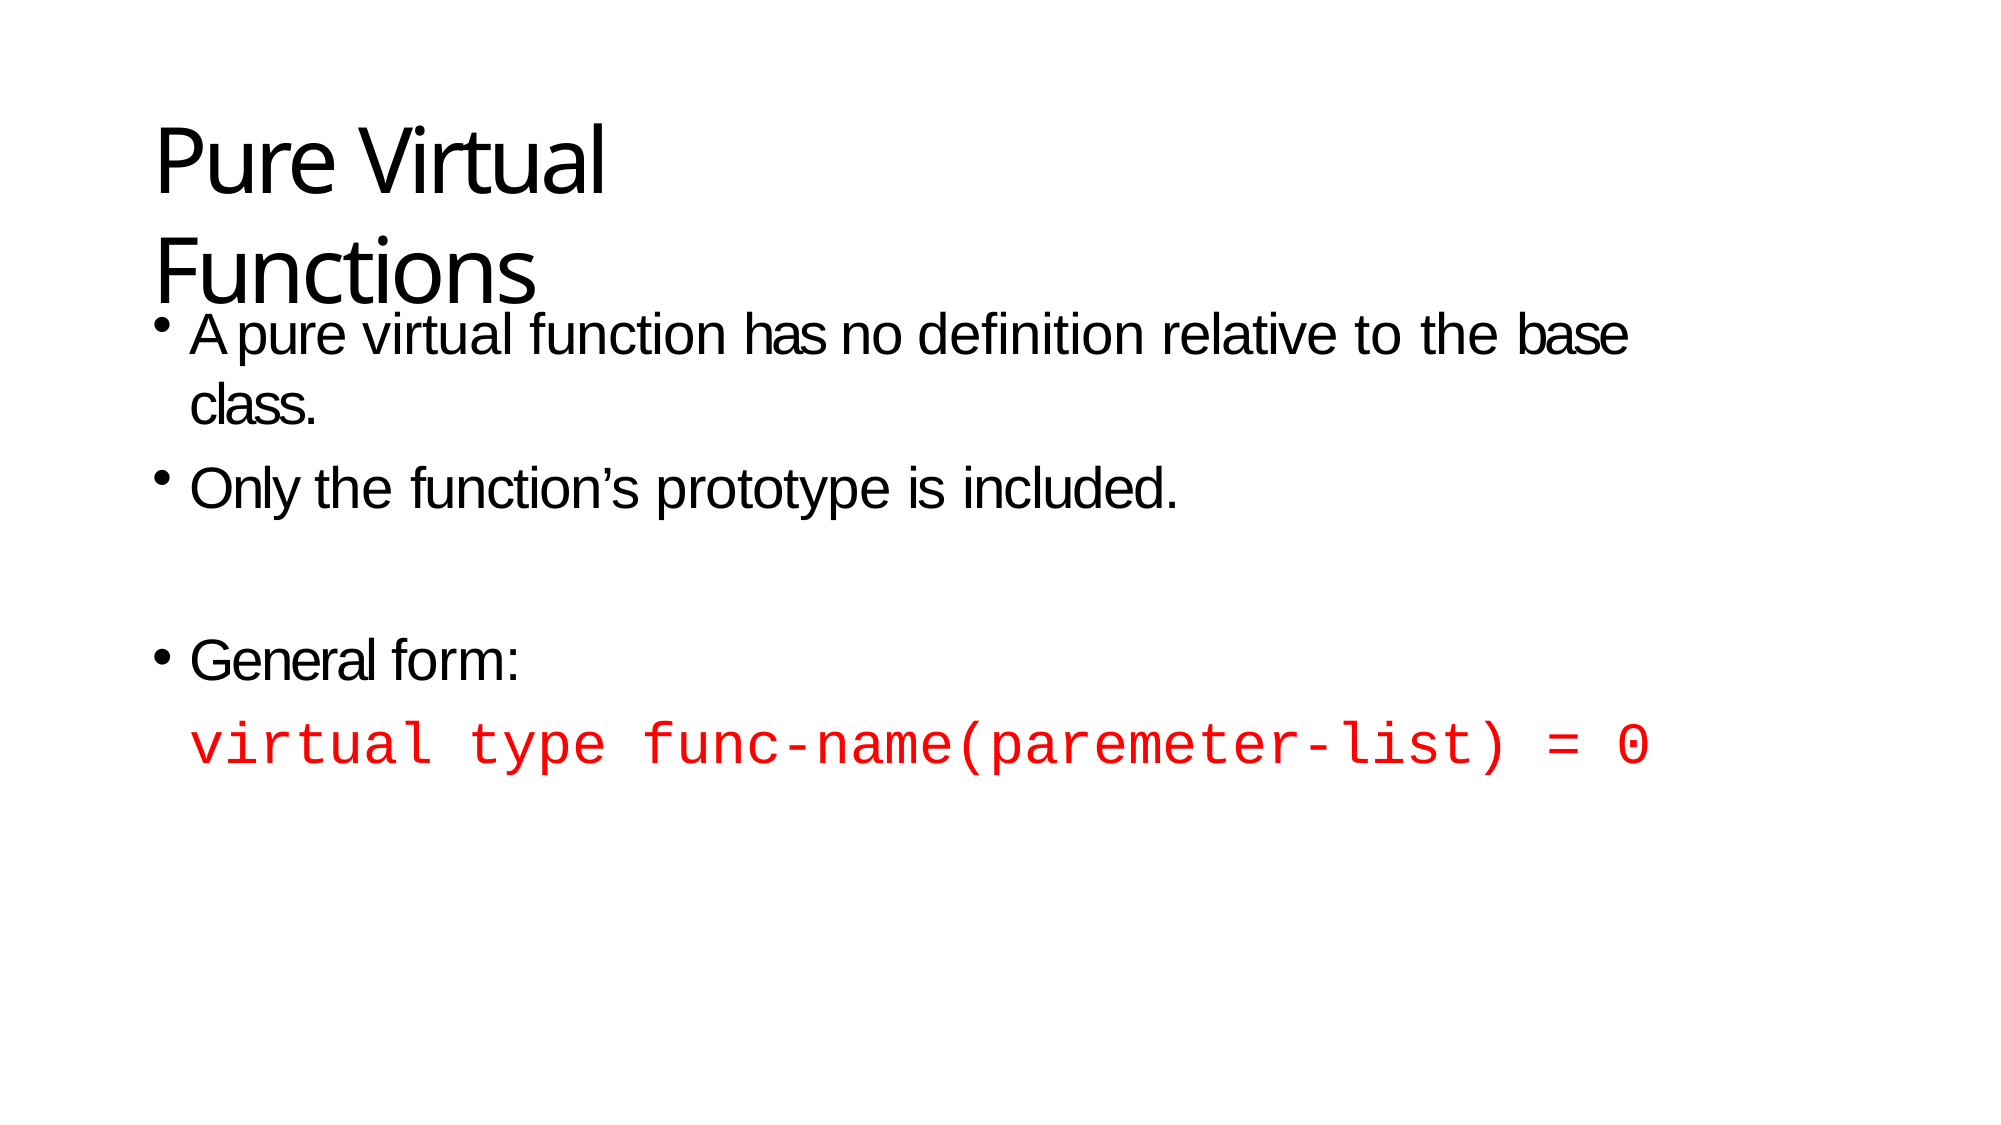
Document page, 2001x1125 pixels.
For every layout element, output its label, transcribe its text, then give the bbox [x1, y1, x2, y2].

text_box A pure virtual function has no definition relative to the base class. Only the function’s prototype is included. General form: virtual type func-name(paremeter-list) = 0 [150, 280, 1745, 775]
title Pure Virtual Functions [150, 100, 968, 280]
